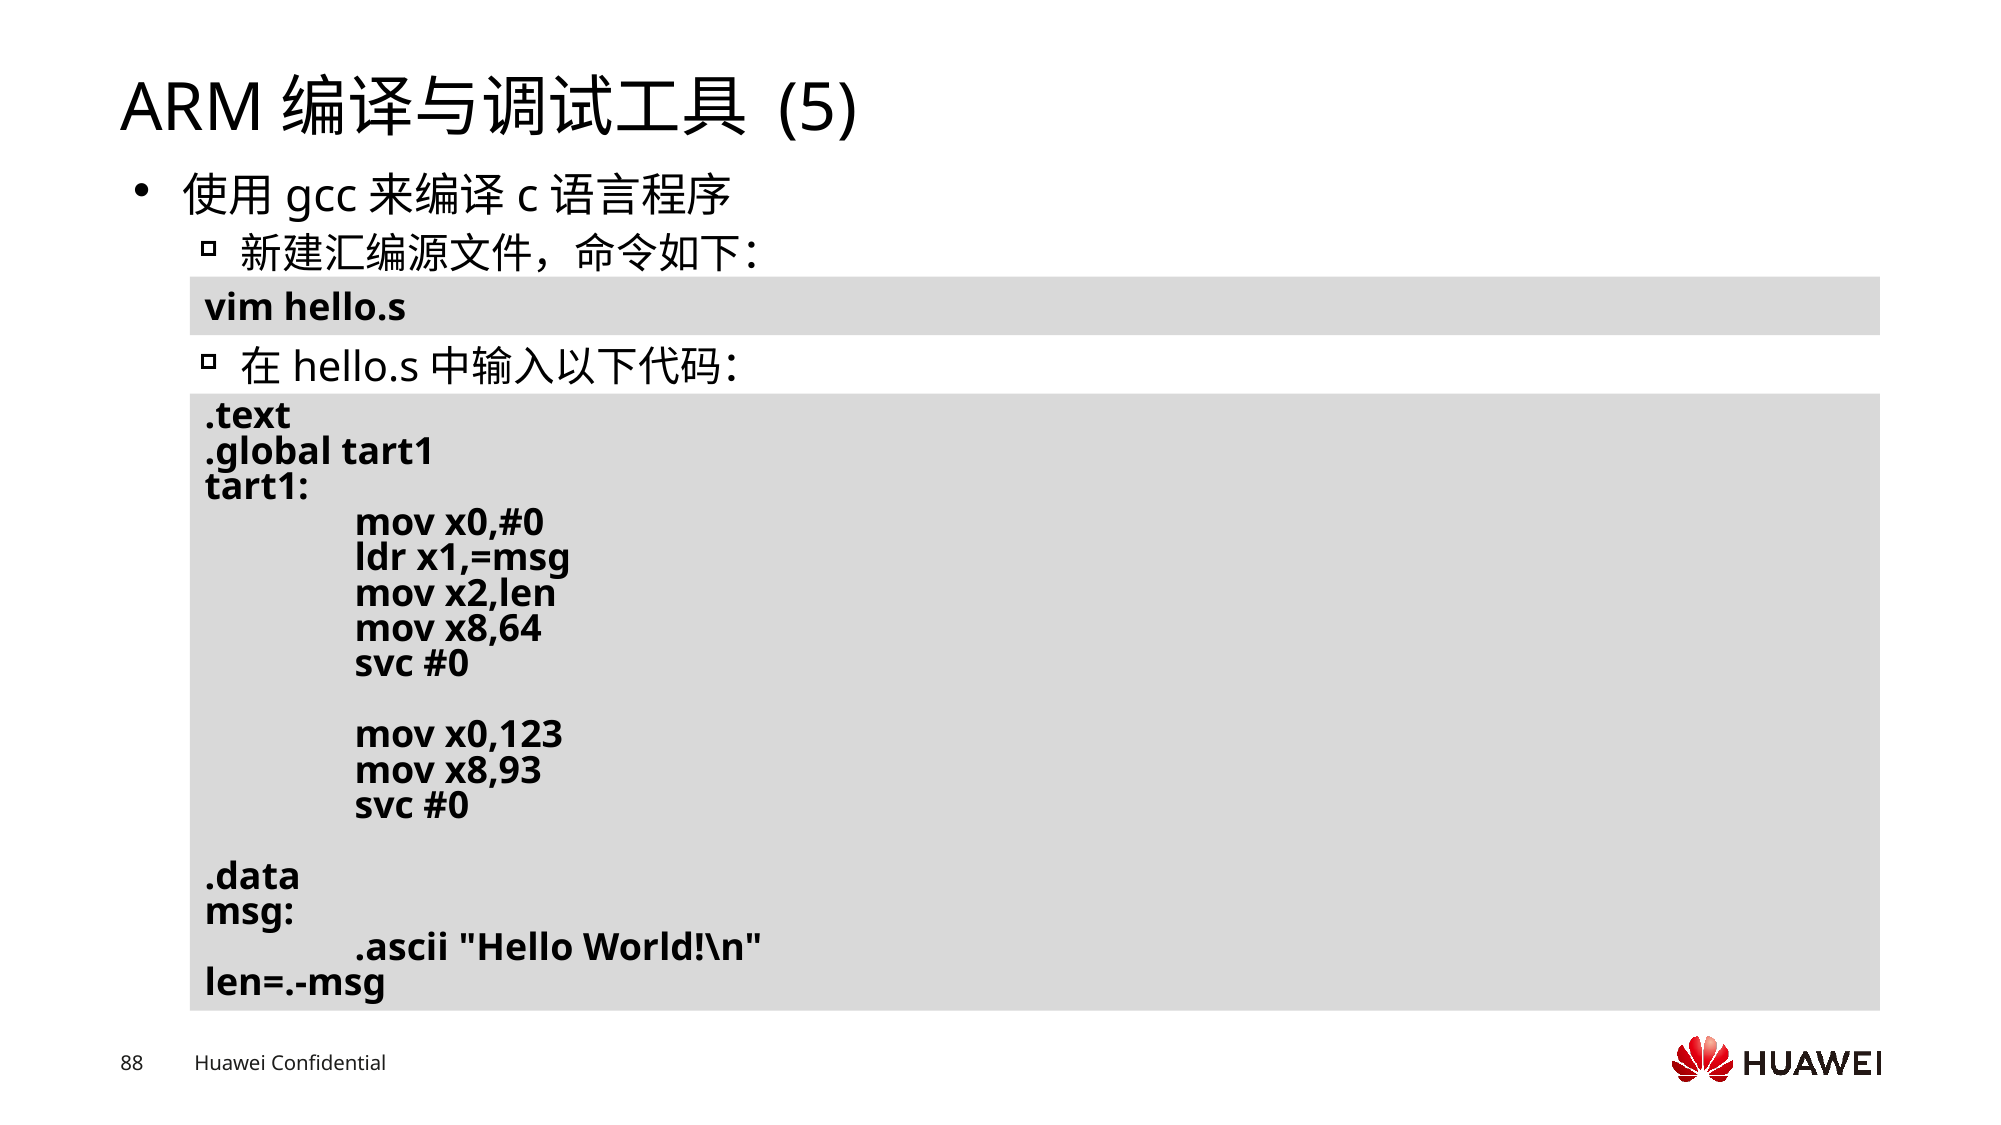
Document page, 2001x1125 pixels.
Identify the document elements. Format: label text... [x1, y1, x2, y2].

list 使用gcc来编译c语言程序 新建汇编源文件，命令如下： 在hello.s中输入以下代码： [119, 171, 1881, 973]
text_box .text .global tart1 tart1: mov x0,#0 ldr x1,=msg mov x2,len mov x8,64 svc #0 mov x0,123 mov x8,93 svc #0 .data msg: .ascii "Hello World!\n" len=.-msg [189, 393, 1880, 1011]
picture [1672, 1036, 1881, 1082]
text_box vim hello.s [189, 276, 1880, 336]
title ARM编译与调试工具 (5) [120, 73, 1880, 154]
